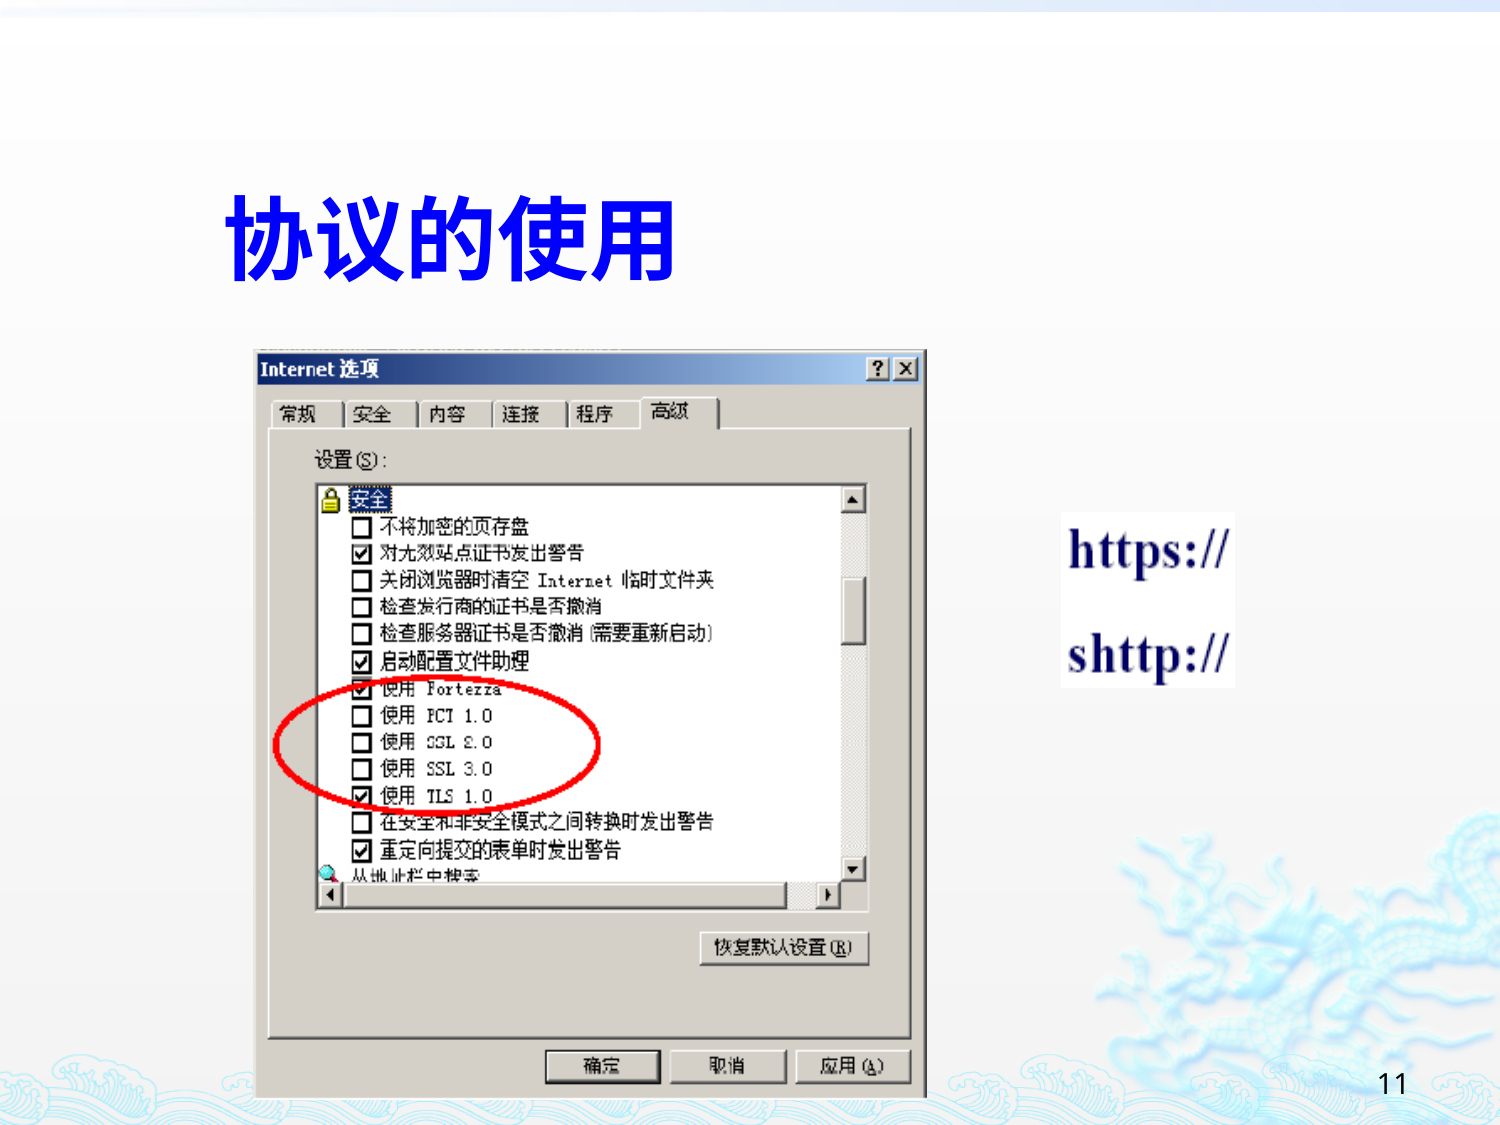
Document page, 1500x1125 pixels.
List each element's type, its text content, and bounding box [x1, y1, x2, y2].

picture [253, 349, 928, 1101]
text_box 11 [1112, 1037, 1425, 1113]
picture [1060, 511, 1236, 688]
text_box 协议的使用 [207, 174, 882, 300]
